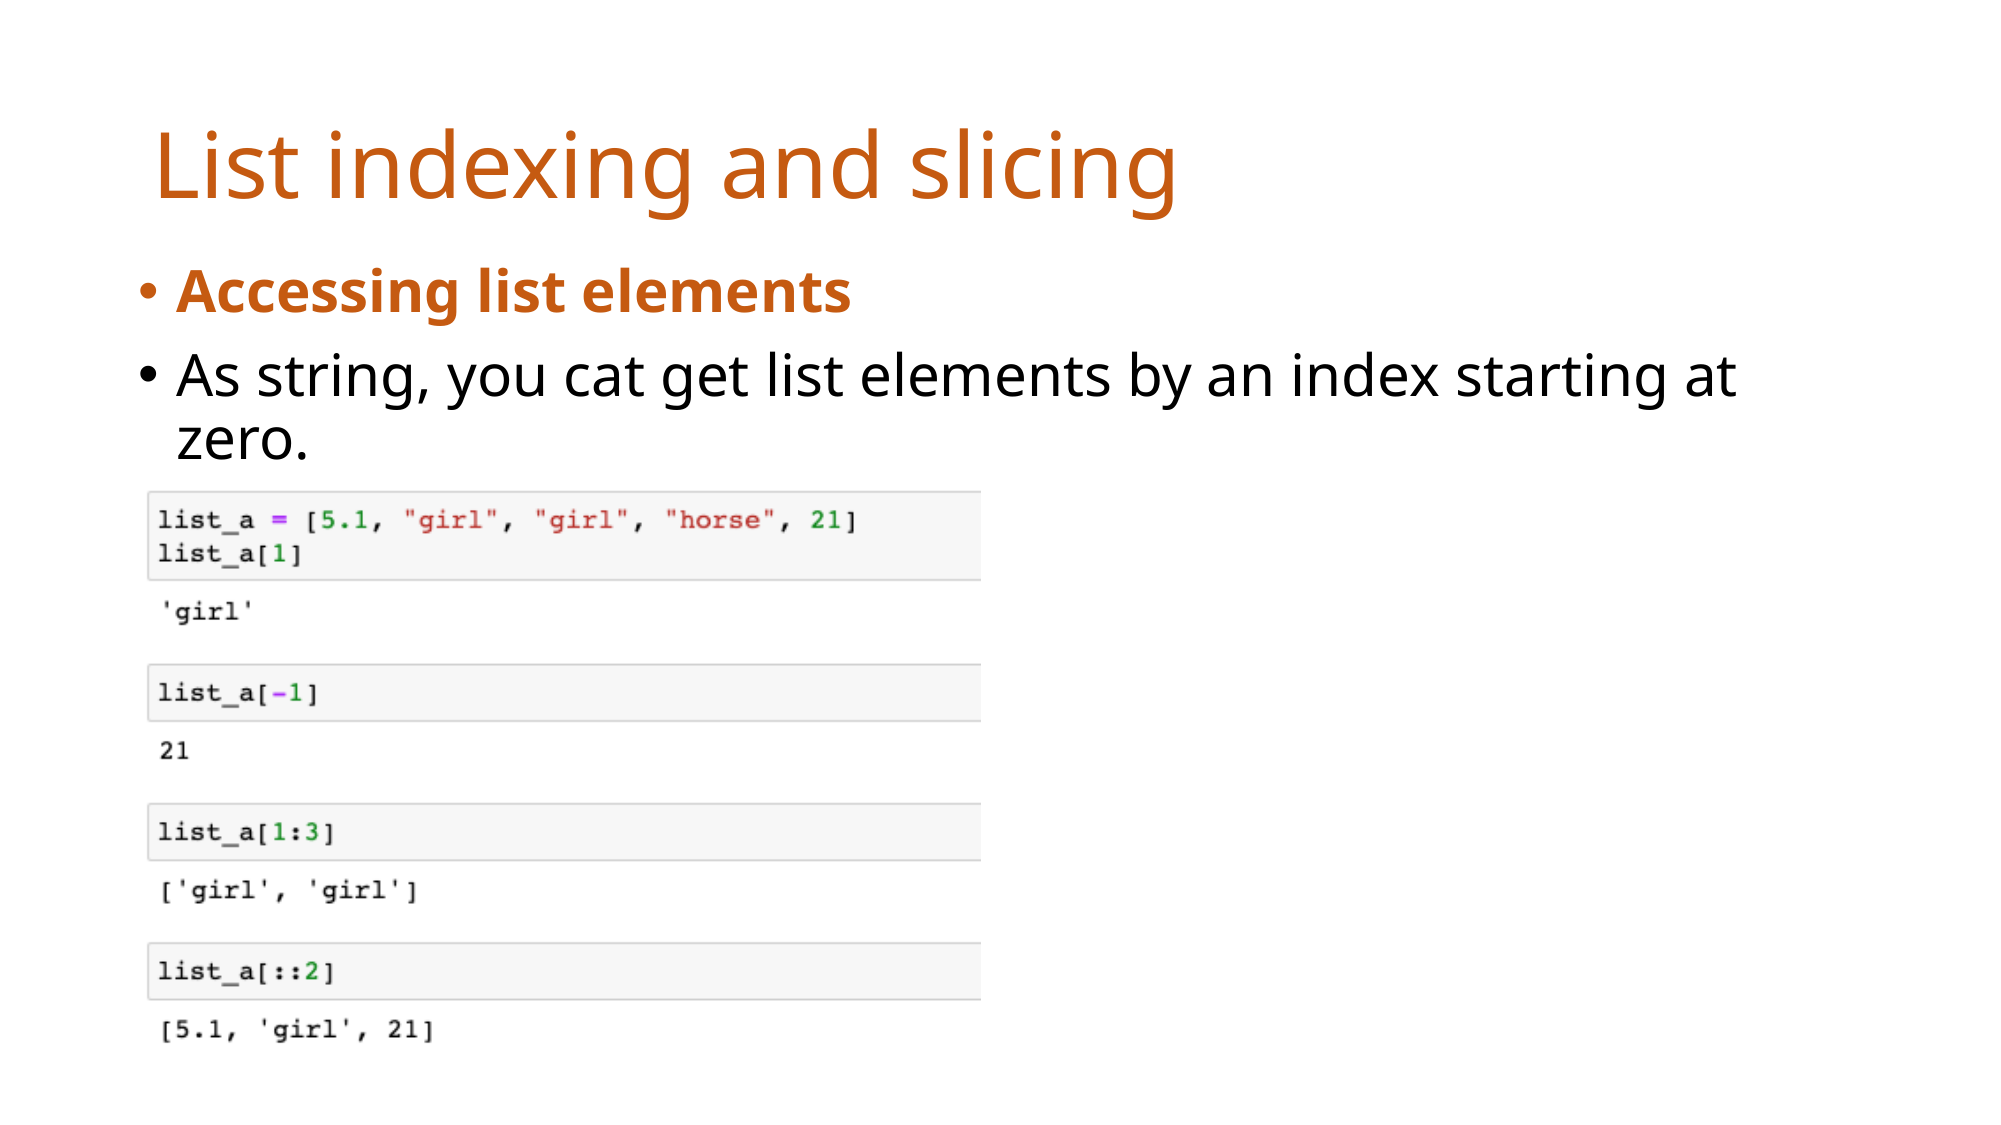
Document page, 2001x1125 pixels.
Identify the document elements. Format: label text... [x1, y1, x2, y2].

picture [137, 479, 981, 1066]
list Accessing list elements As string, you cat get list elements by an index starting at zero. [123, 254, 1849, 969]
title List indexing and slicing [137, 59, 1863, 278]
